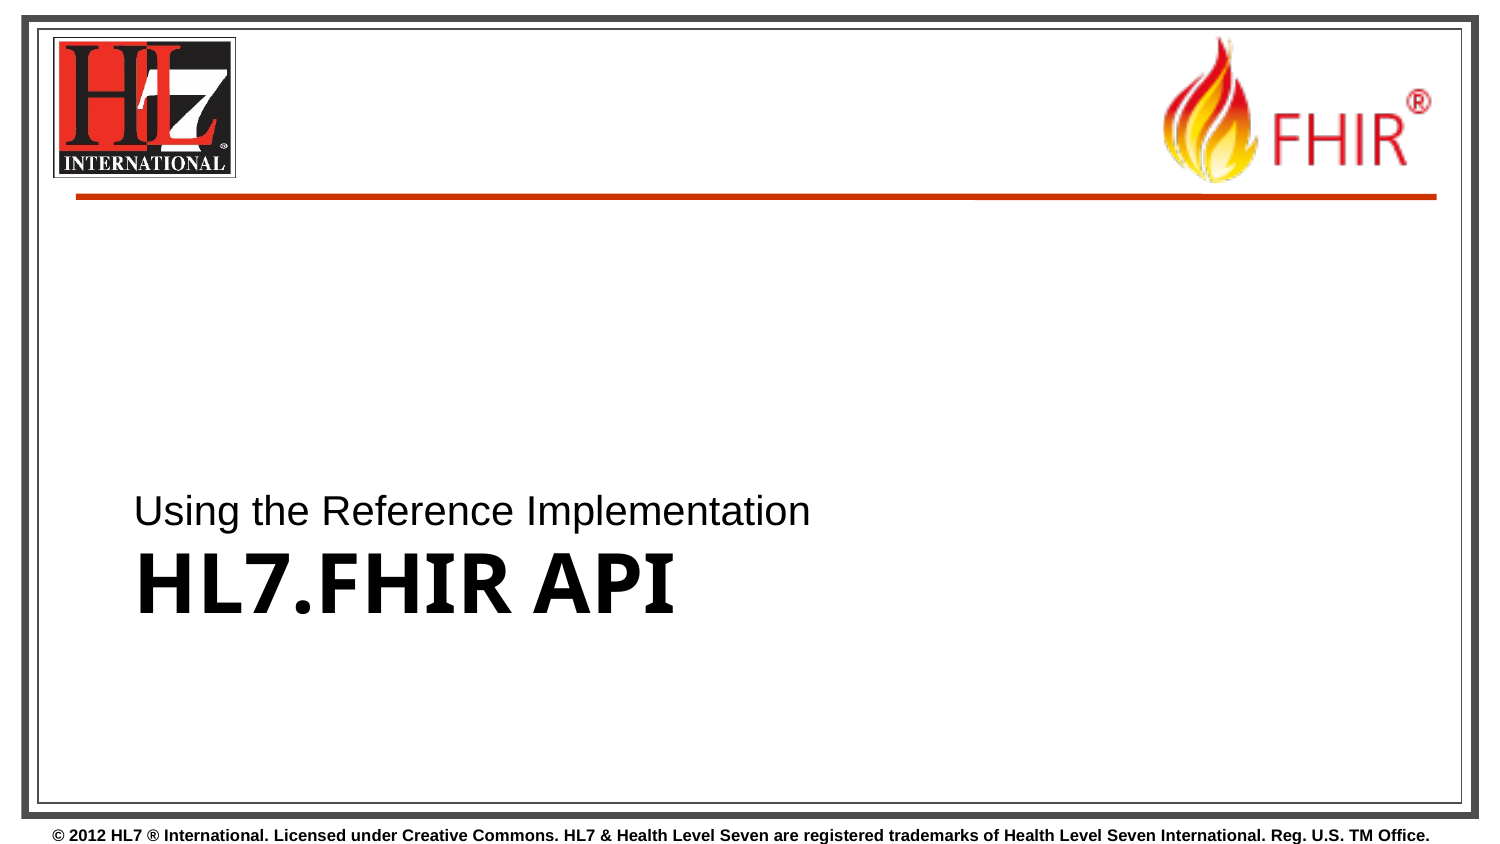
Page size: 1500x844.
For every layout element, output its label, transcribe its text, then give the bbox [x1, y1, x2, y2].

picture [53, 37, 236, 178]
list Using the Reference Implementation [118, 356, 1394, 541]
picture [1163, 36, 1436, 183]
title HL7.Fhir API [118, 542, 1394, 710]
